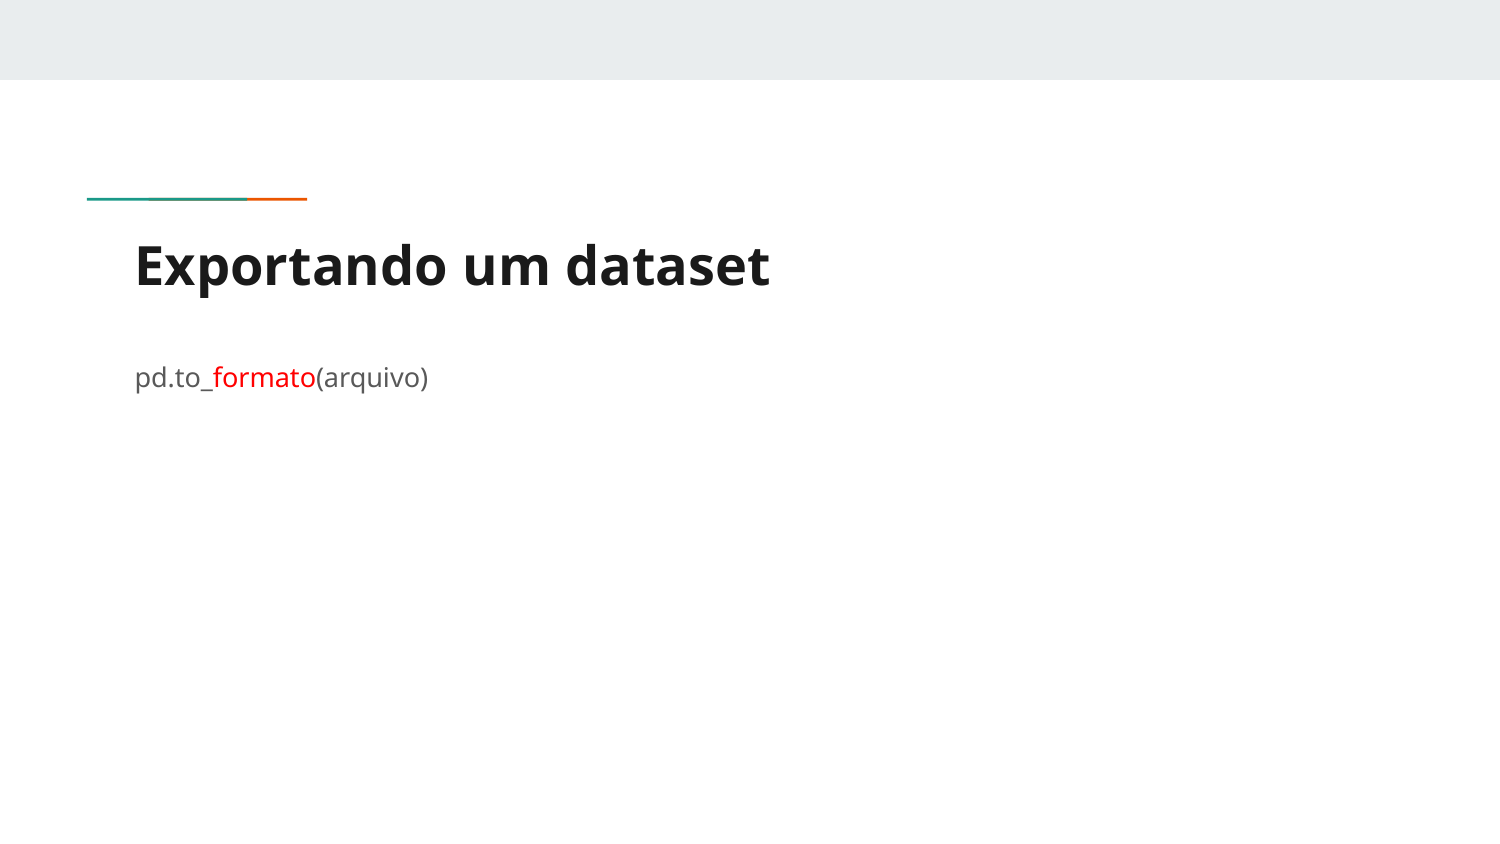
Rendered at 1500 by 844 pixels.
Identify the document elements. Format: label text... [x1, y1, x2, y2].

list pd.to_formato(arquivo) [119, 341, 1381, 712]
title Exportando um dataset [119, 216, 1381, 305]
